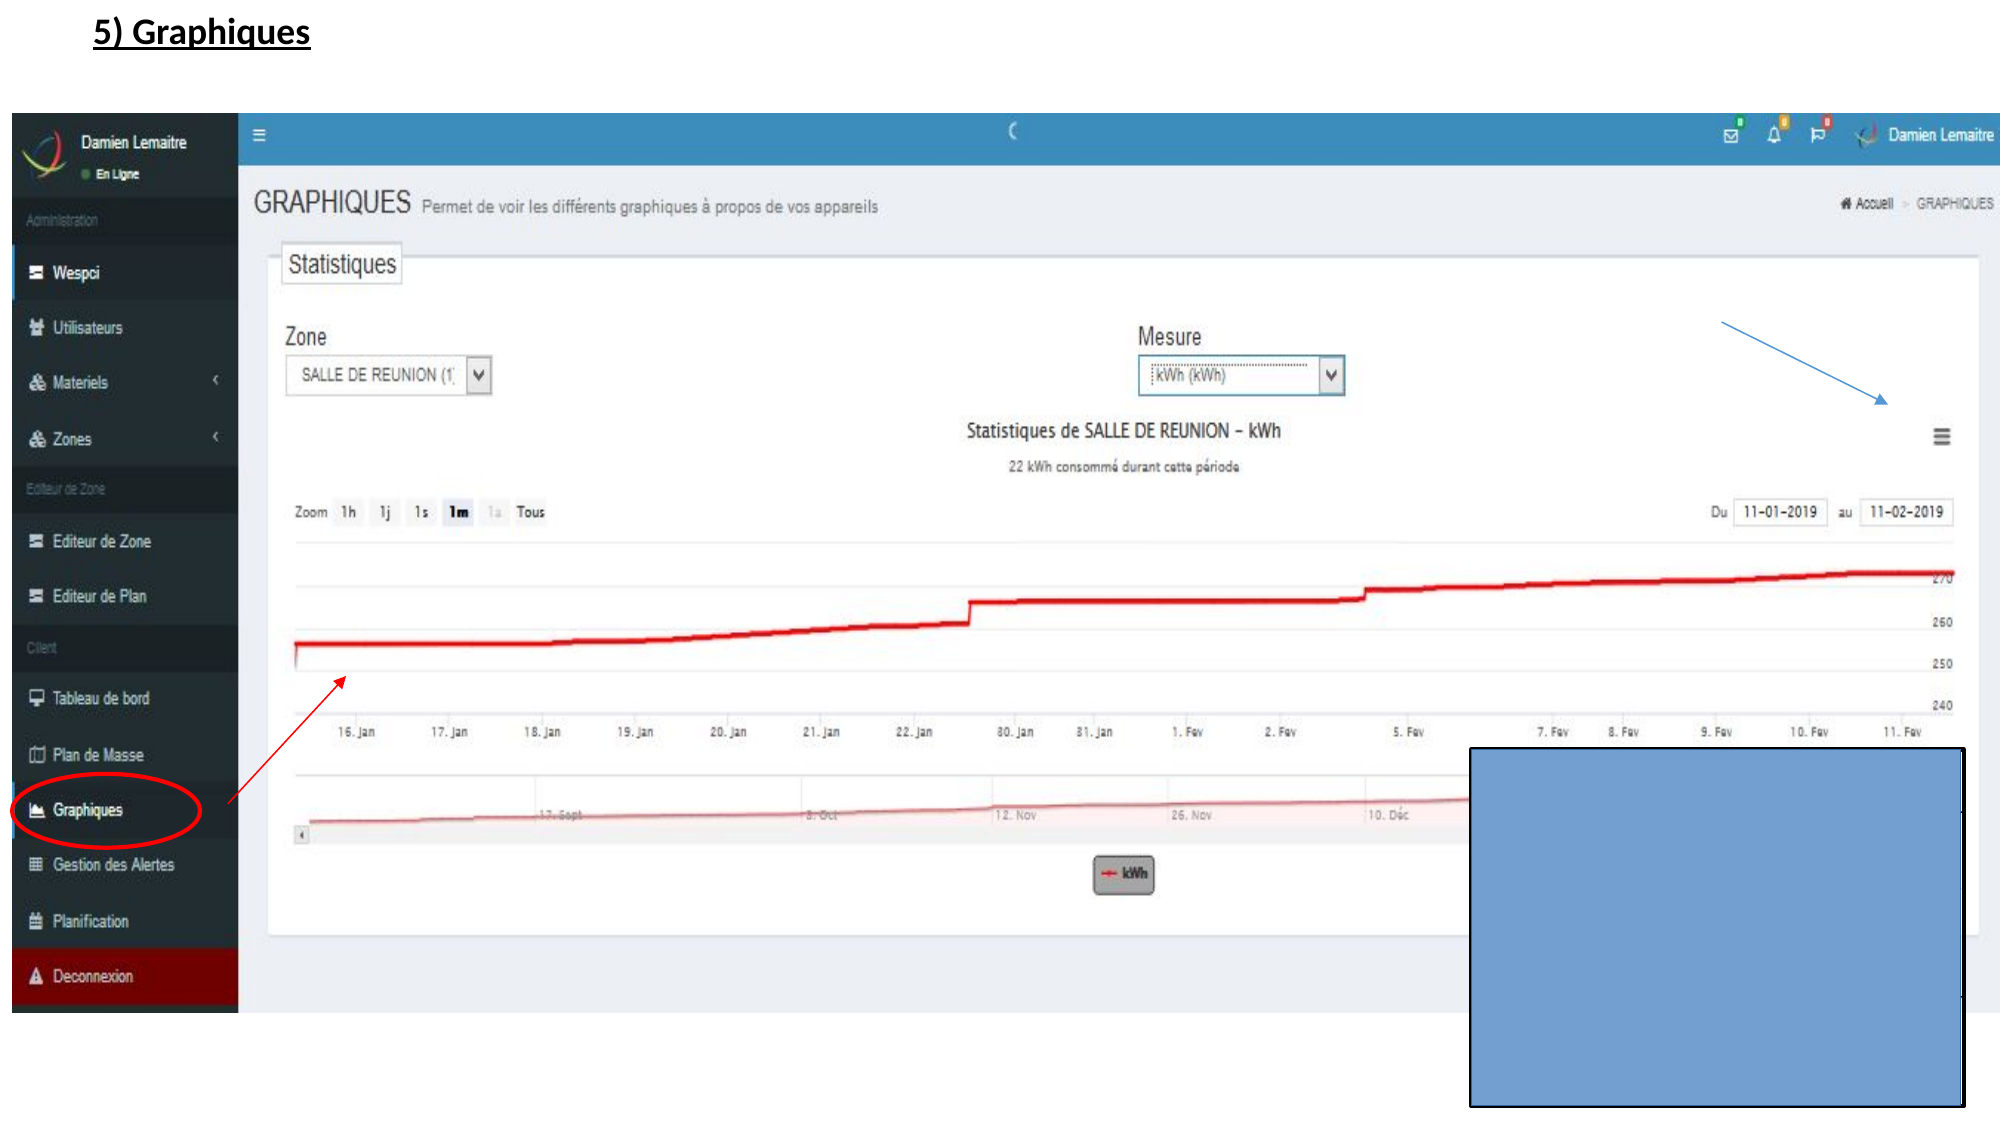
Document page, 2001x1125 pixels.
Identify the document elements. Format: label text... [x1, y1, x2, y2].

text_box [1469, 1024, 1966, 1108]
text_box [1471, 1024, 1961, 1106]
picture [11, 112, 2000, 1086]
text_box 5) Graphiques [78, 0, 576, 60]
